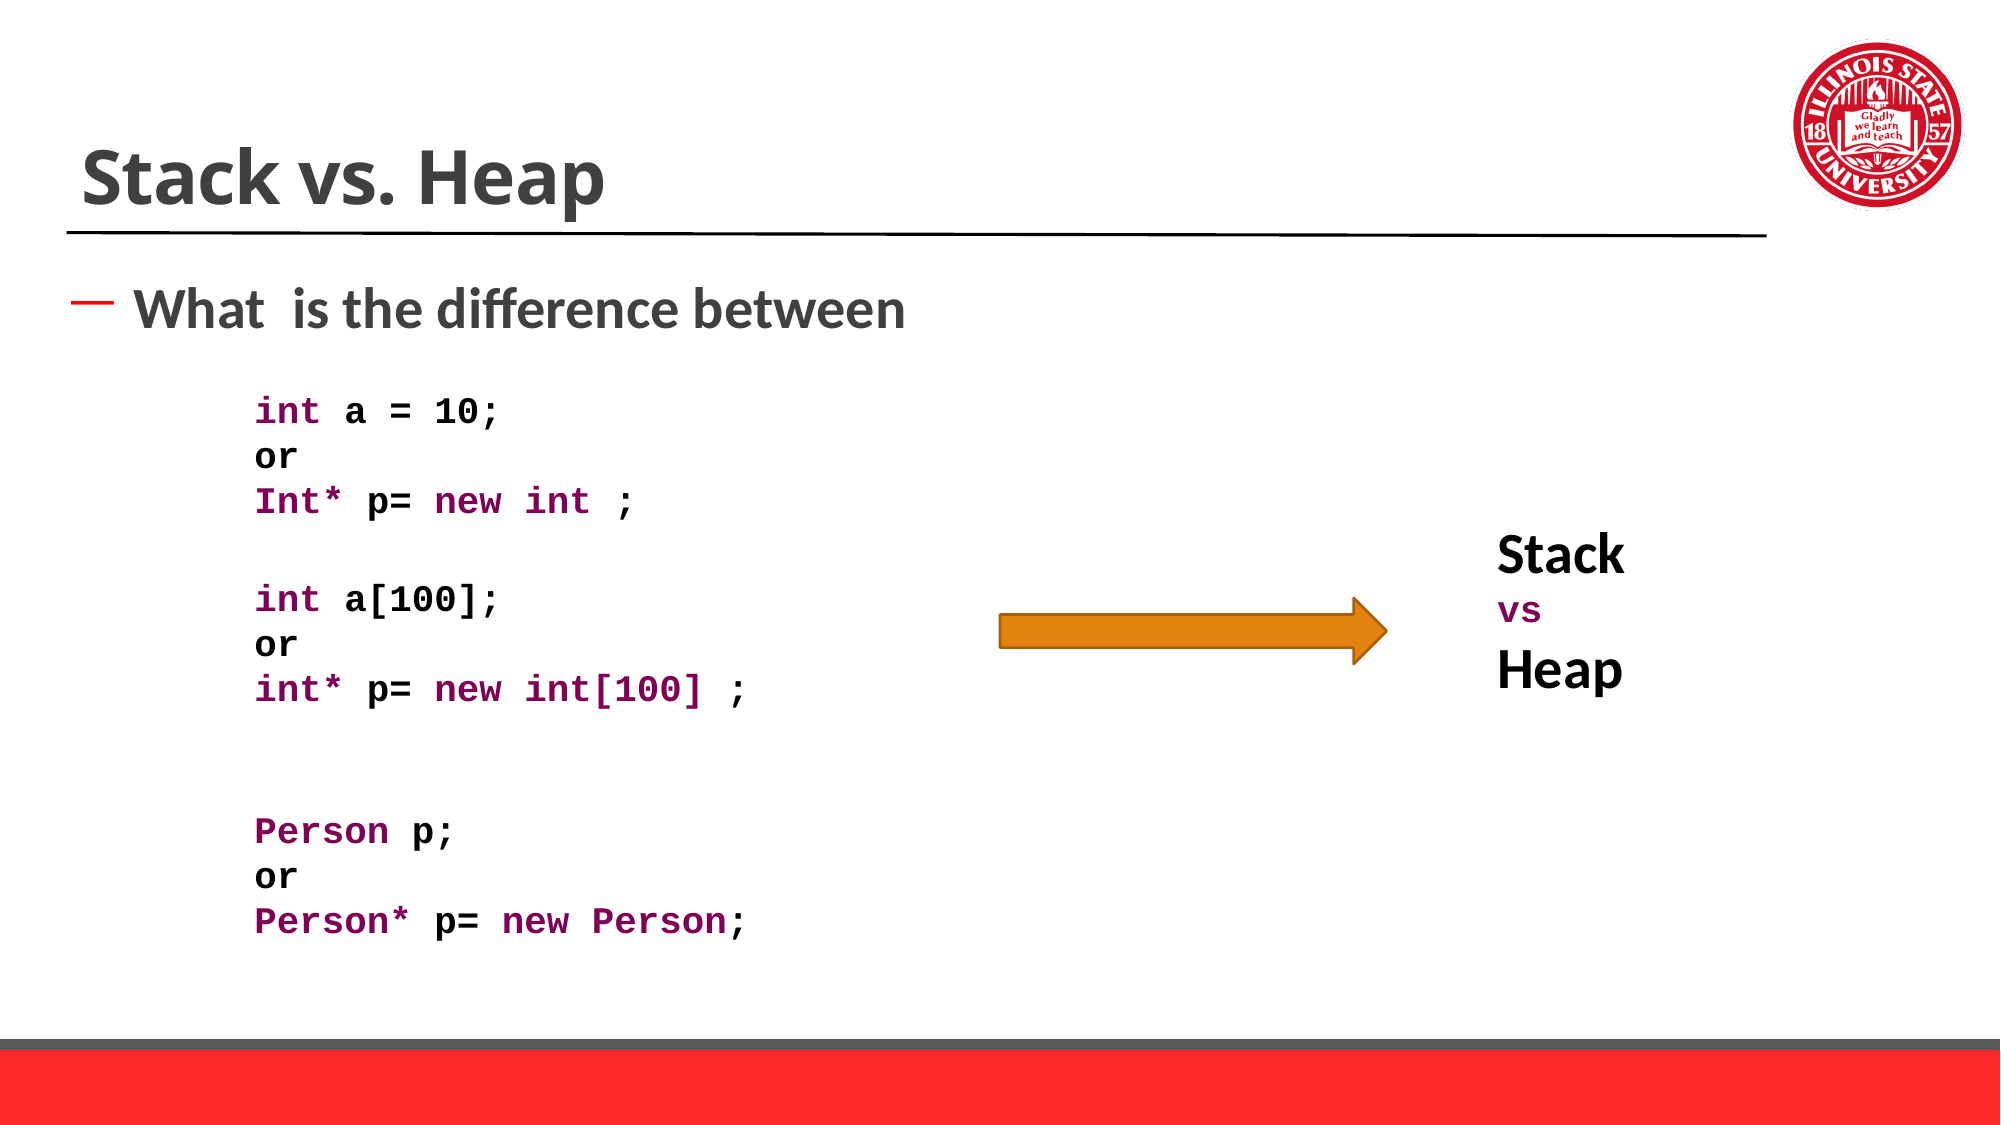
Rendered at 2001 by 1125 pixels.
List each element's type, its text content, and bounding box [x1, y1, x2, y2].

list What is the difference between [66, 262, 952, 1013]
text_box [998, 596, 1388, 666]
text_box int a[100]; or int* p= new int[100] ; [164, 566, 883, 762]
picture [1789, 39, 1965, 211]
text_box Stack vs Heap [1407, 507, 1836, 708]
title Stack vs. Heap [66, 0, 1767, 228]
text_box int a = 10; or Int* p= new int ; [164, 378, 883, 566]
text_box Person p; or Person* p= new Person; [164, 798, 883, 994]
